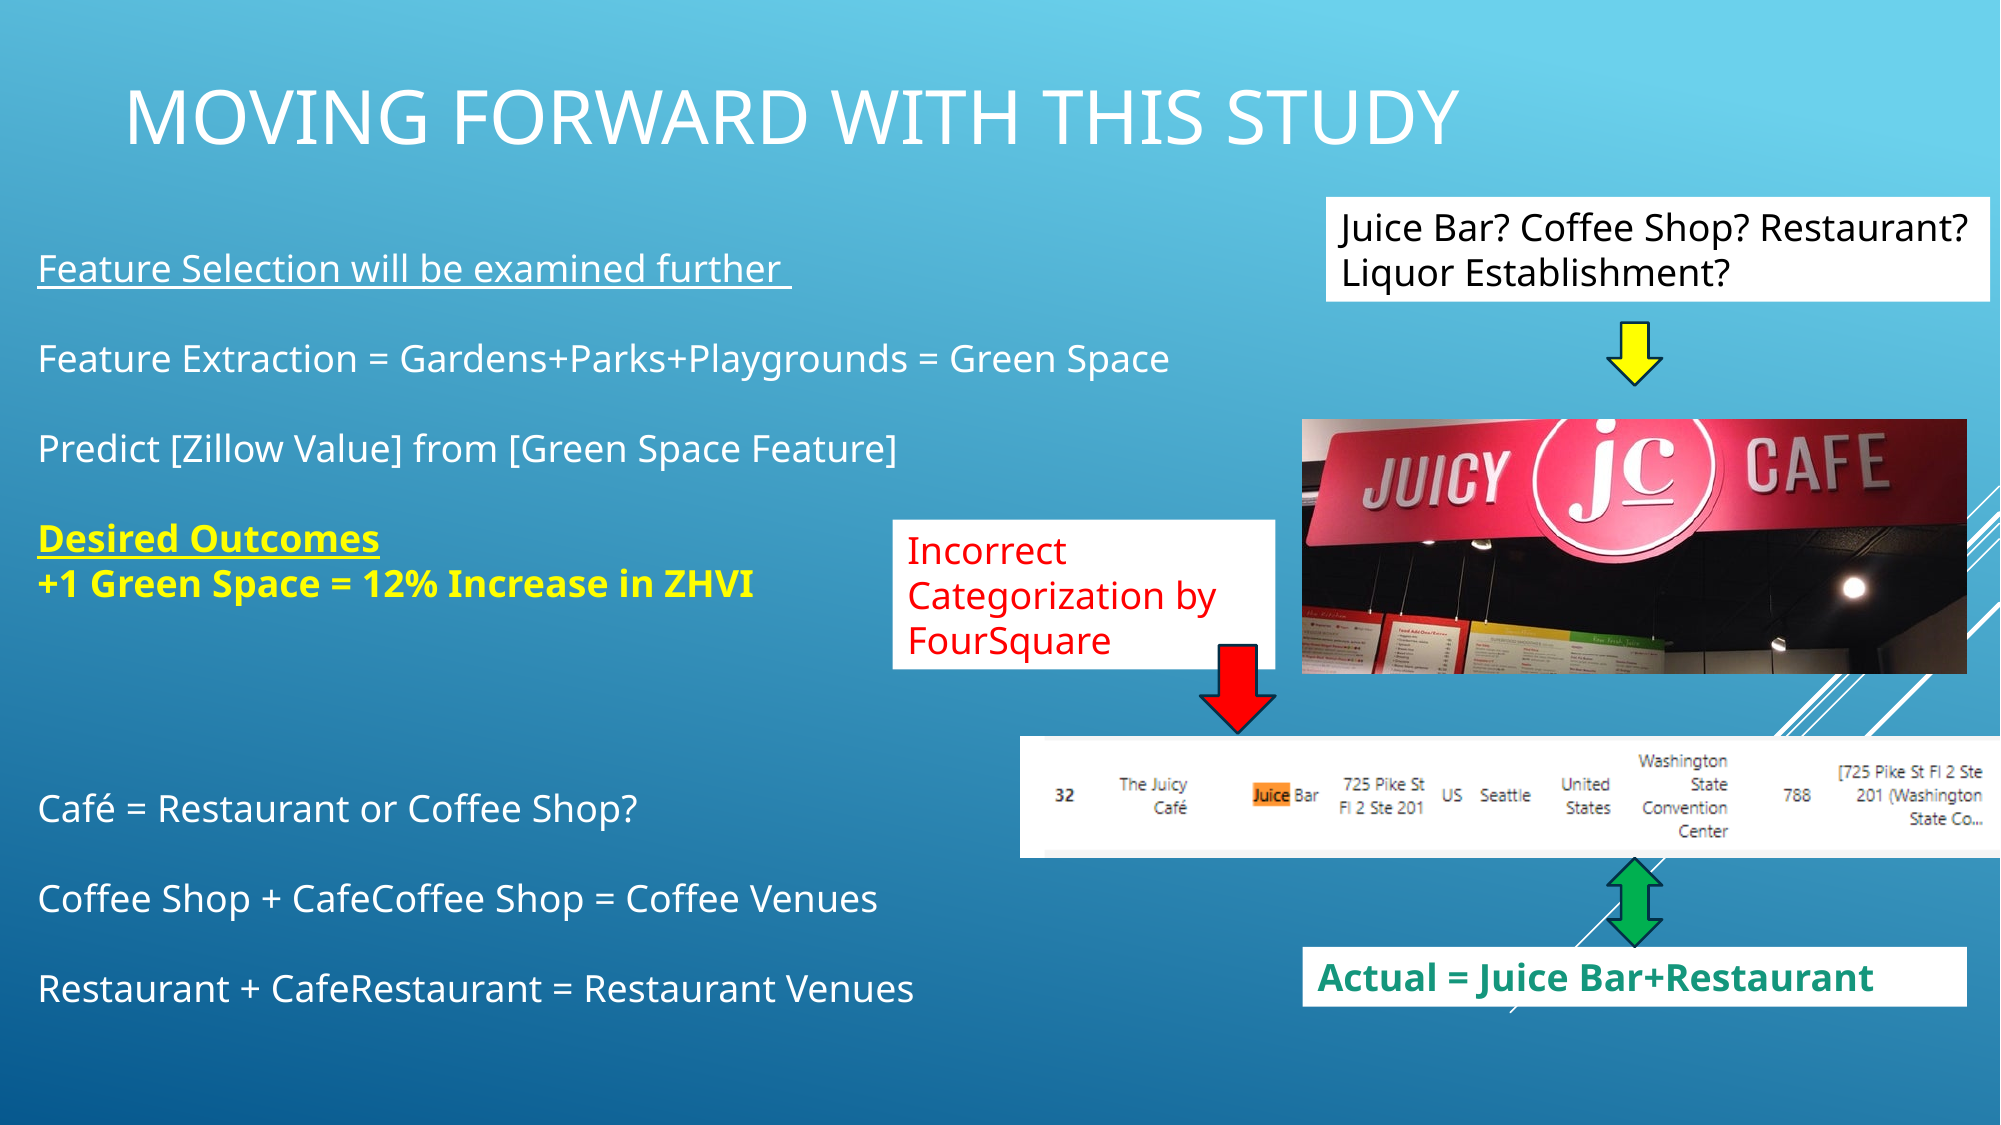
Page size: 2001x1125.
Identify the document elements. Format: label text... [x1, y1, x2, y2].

text_box Incorrect Categorization by FourSquare [892, 519, 1276, 670]
title Moving Forward with this study [108, 0, 1800, 237]
picture [1020, 735, 2000, 859]
picture [1302, 418, 1968, 674]
text_box Actual = Juice Bar+Restaurant [1302, 946, 1967, 1007]
text_box Feature Selection will be examined further Feature Extraction = Gardens+Parks+Playgrounds = Green Space Predict [Zillow Value] from [Green Space Feature] Desired Outcomes +1 Green Space = 12% Increase in ZHVI Café = Restaurant or Coffee Shop? Coffee Shop + CafeCoffee Shop = Coffee Venues Restaurant + CafeRestaurant = Restaurant Venues [22, 237, 1327, 1125]
text_box [1606, 321, 1664, 387]
text_box [1606, 859, 1664, 948]
text_box Juice Bar? Coffee Shop? Restaurant? Liquor Establishment? [1326, 196, 1991, 302]
text_box [1198, 643, 1277, 735]
